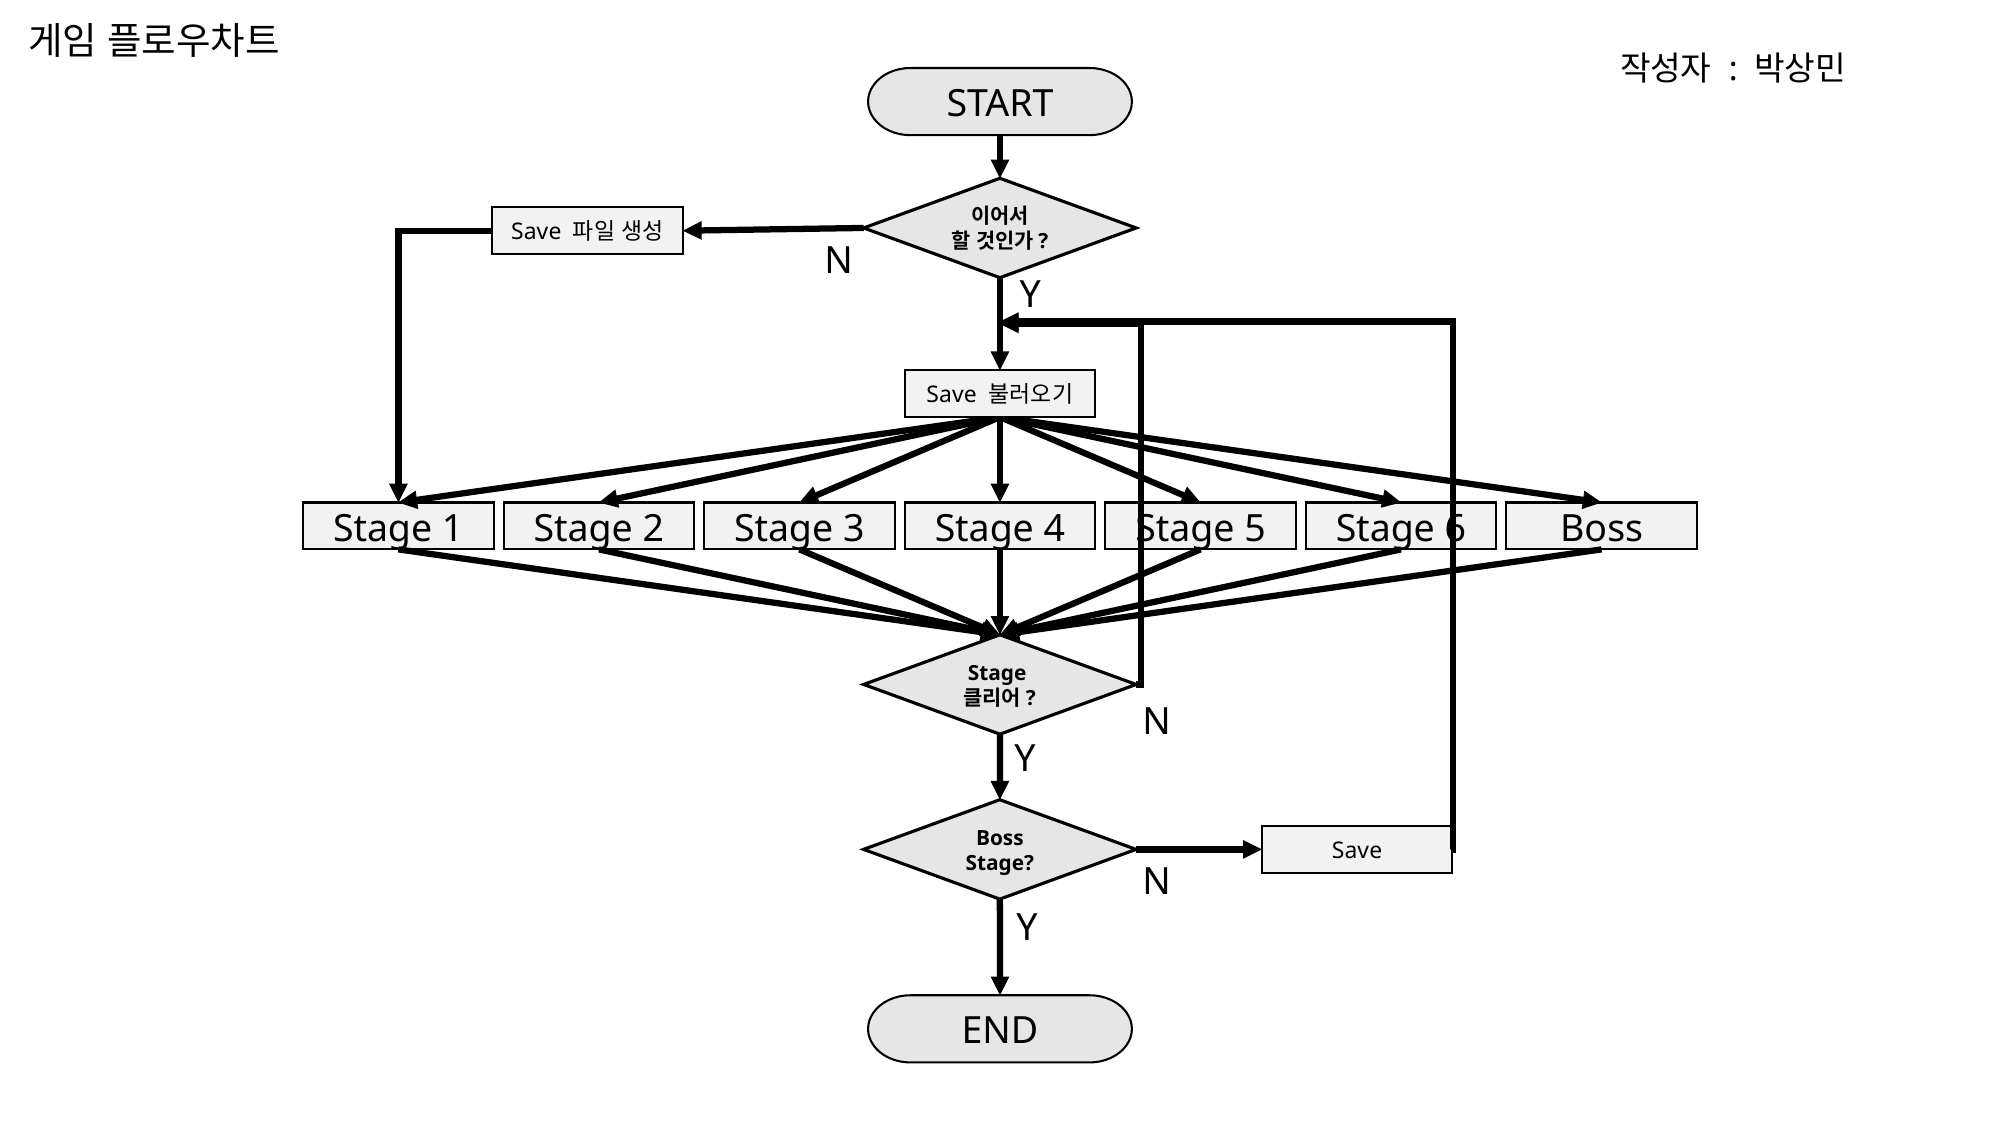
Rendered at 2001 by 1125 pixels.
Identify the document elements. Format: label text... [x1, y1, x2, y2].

text_box Y [1001, 895, 1053, 956]
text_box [303, 502, 999, 550]
text_box END [867, 994, 1133, 1064]
text_box 작성자 : 박상민 [1605, 39, 1861, 95]
text_box Stage 클리어? [860, 635, 999, 734]
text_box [1453, 417, 1602, 503]
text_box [1453, 549, 1602, 635]
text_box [1453, 502, 1697, 550]
text_box Boss Stage? [860, 798, 1127, 899]
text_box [398, 549, 999, 635]
text_box Save [1261, 850, 1453, 874]
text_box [493, 417, 999, 503]
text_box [999, 321, 1453, 850]
text_box 이어서 할 것인가? [864, 177, 1140, 278]
text_box N [809, 228, 868, 289]
text_box START [867, 66, 1133, 137]
text_box N [1127, 850, 1187, 910]
text_box Y [1004, 262, 1056, 319]
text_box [682, 227, 864, 231]
text_box Save 불러오기 [904, 369, 999, 417]
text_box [398, 230, 493, 503]
text_box 게임 플로우차트 [13, 9, 296, 70]
text_box Save 파일 생성 [491, 206, 684, 255]
